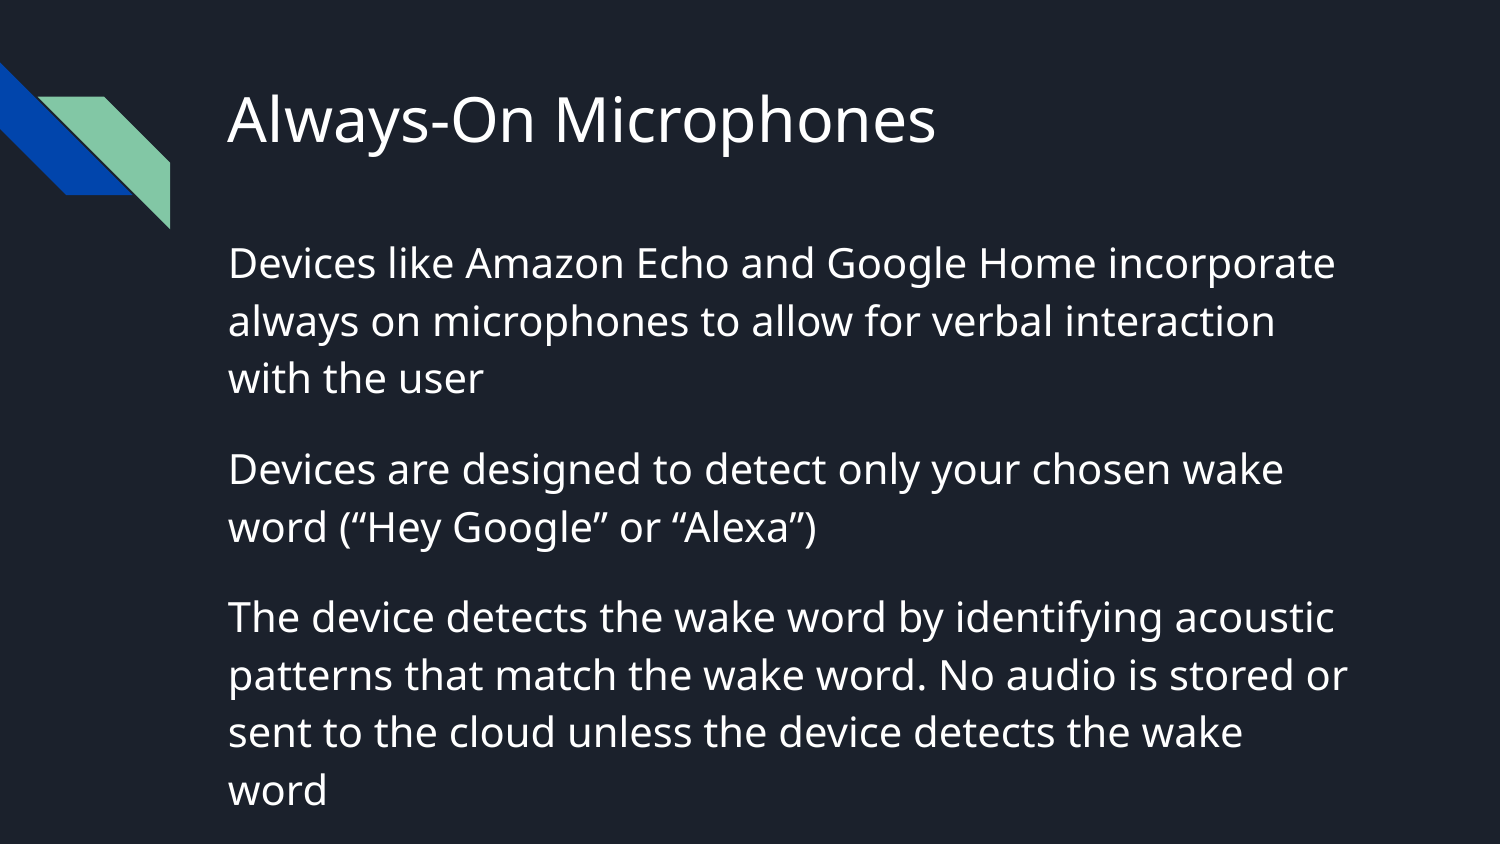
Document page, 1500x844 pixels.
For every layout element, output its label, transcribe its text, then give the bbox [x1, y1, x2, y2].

title Always-On Microphones [212, 64, 1368, 214]
list Devices like Amazon Echo and Google Home incorporate always on microphones to allow for verbal interaction with the user Devices are designed to detect only your chosen wake word (“Hey Google” or “Alexa”) The device detects the wake word by identifying acoustic patterns that match the wake word. No audio is stored or sent to the cloud unless the device detects the wake word [212, 214, 1368, 693]
